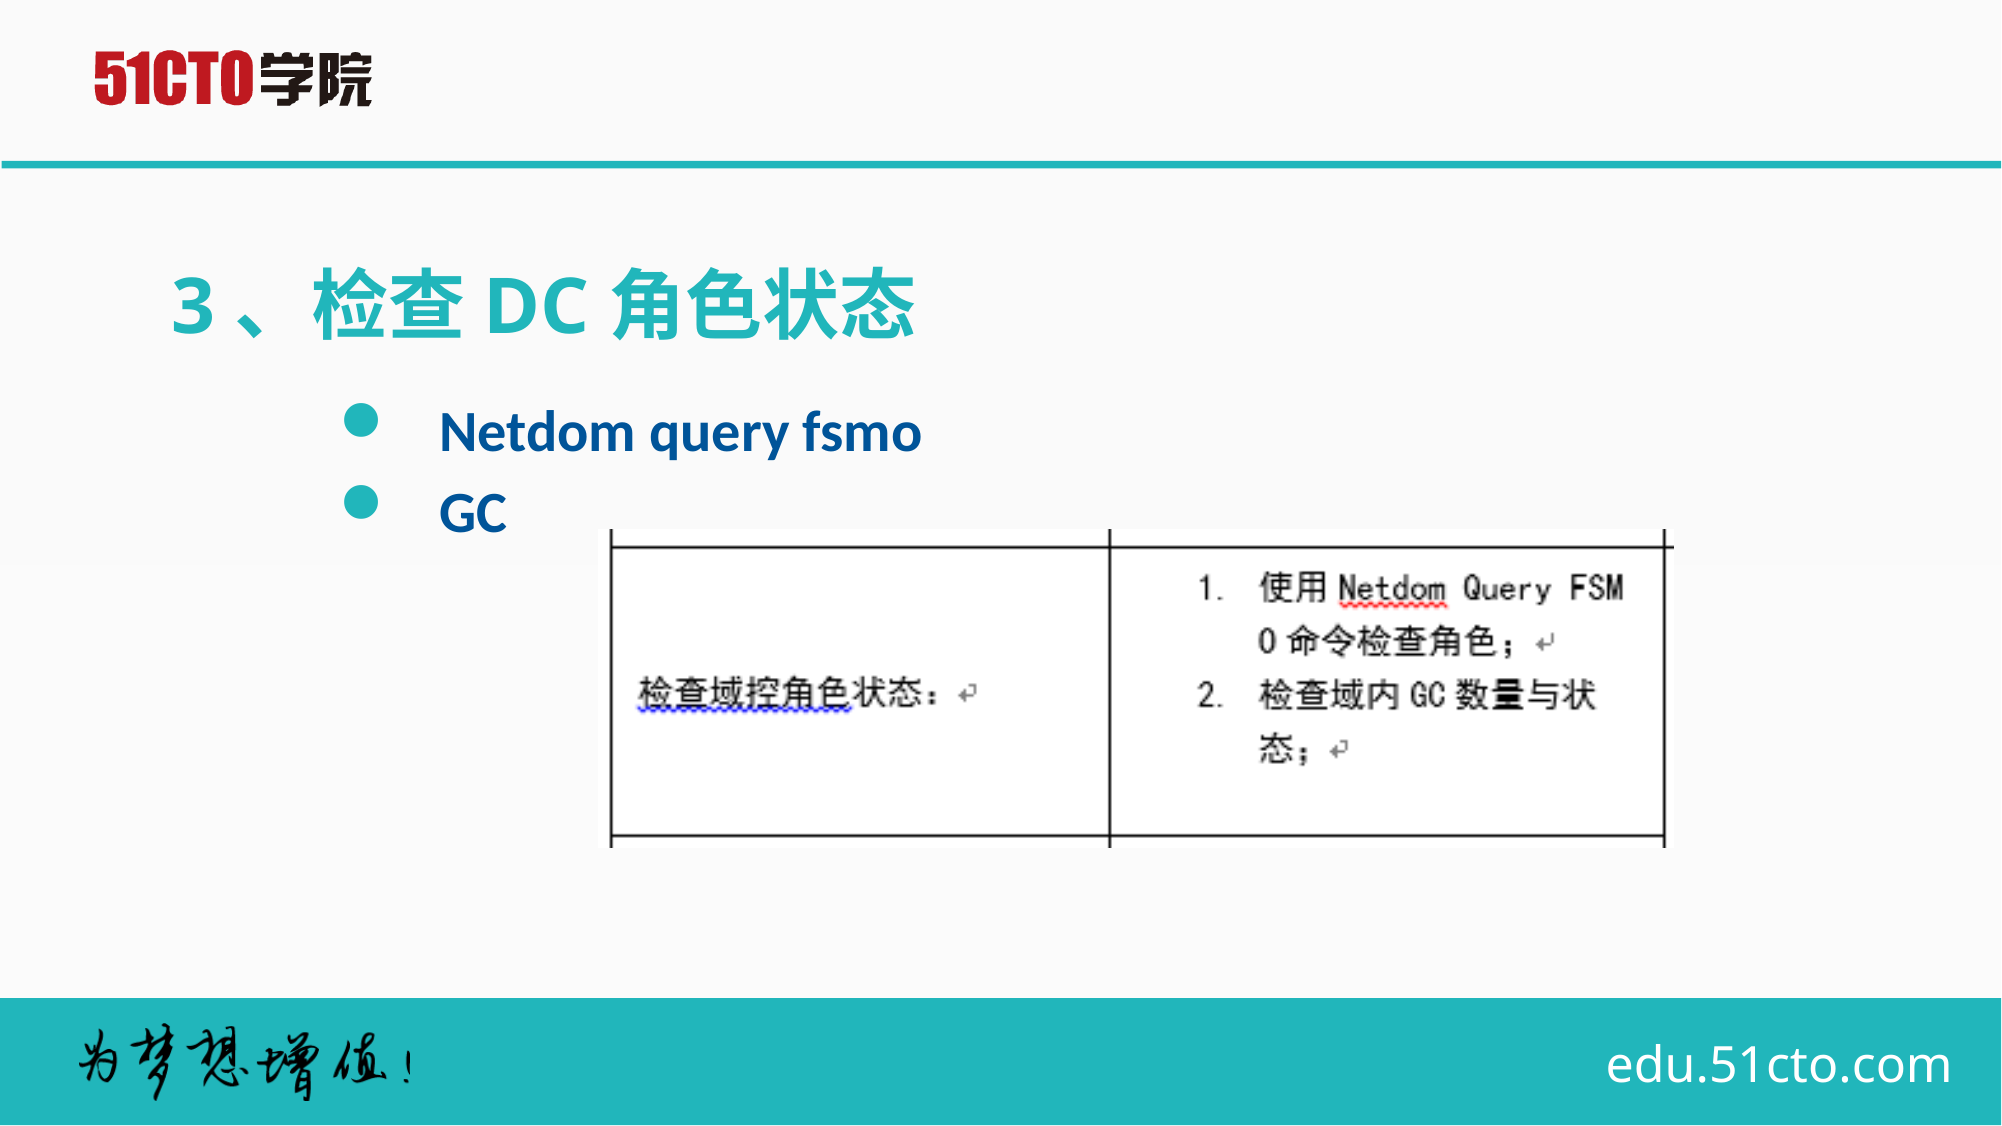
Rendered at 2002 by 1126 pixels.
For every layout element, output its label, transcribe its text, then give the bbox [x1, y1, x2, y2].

picture [90, 42, 375, 111]
picture [598, 529, 1674, 848]
list Netdom query fsmo GC [161, 385, 1828, 870]
picture [79, 1023, 410, 1101]
title 3、检查DC角色状态 [156, 243, 1831, 362]
